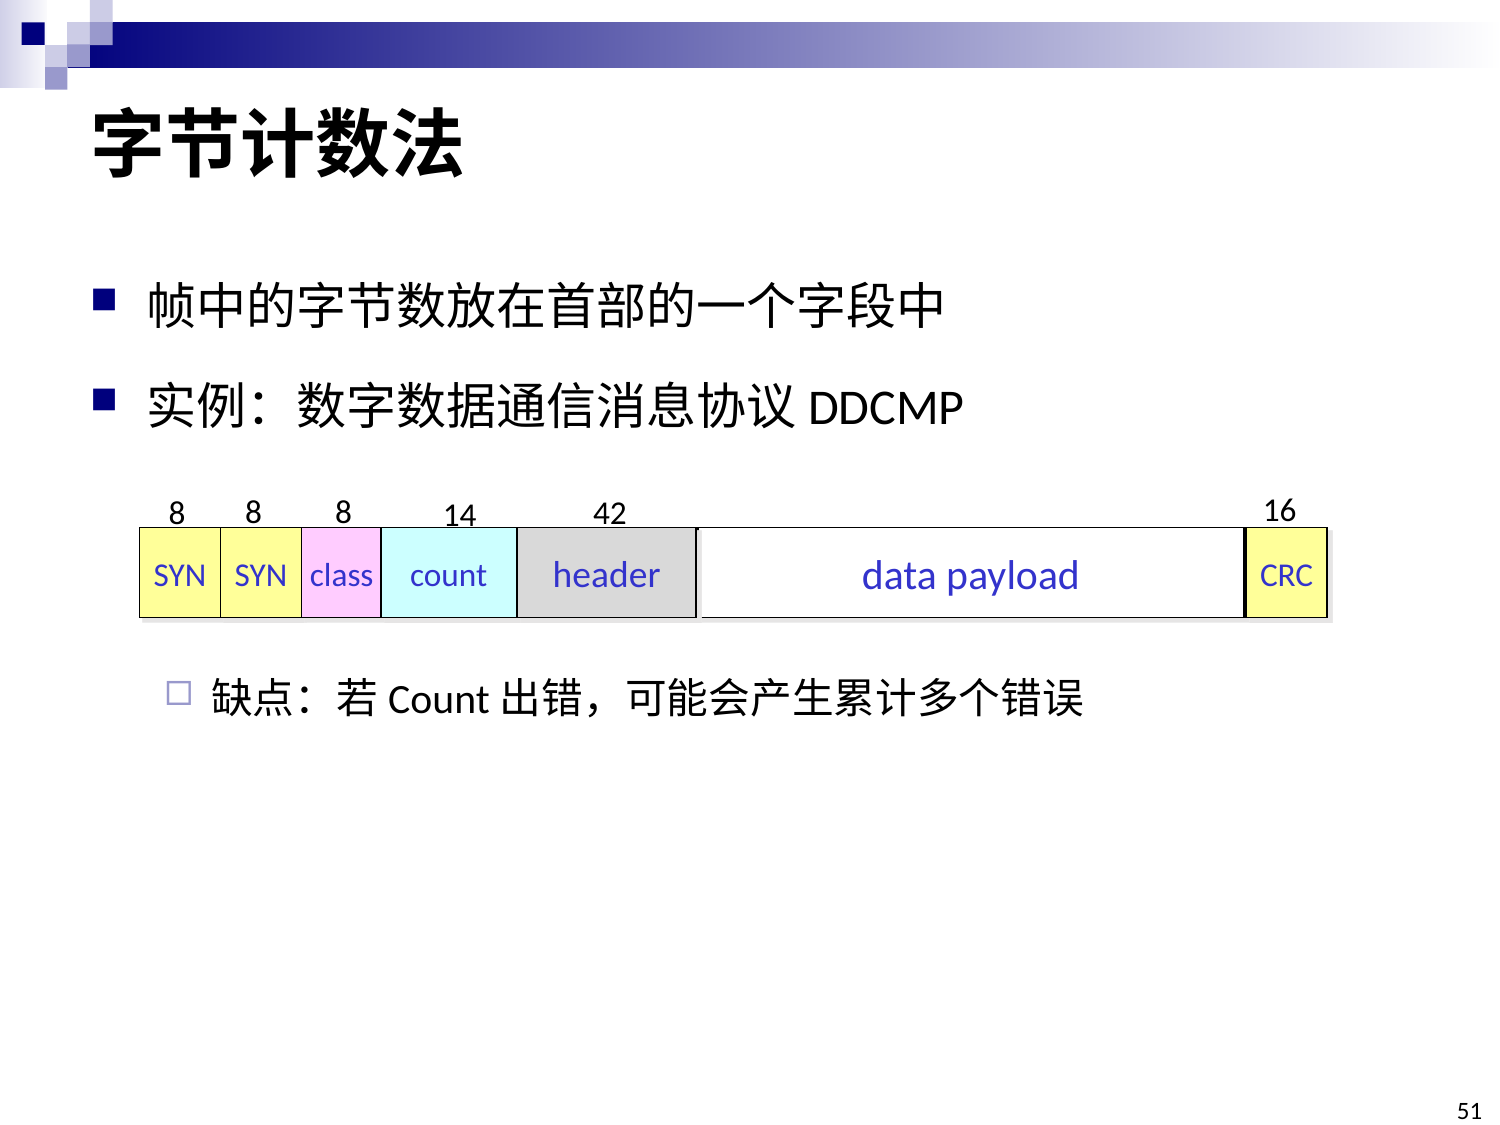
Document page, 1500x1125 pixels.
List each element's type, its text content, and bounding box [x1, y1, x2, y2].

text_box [139, 480, 1328, 619]
text_box 缺点：若Count出错，可能会产生累计多个错误 [74, 664, 1425, 768]
slide_number 51 [1448, 1100, 1483, 1125]
title 字节计数法 [75, 75, 1425, 209]
list 帧中的字节数放在首部的一个字段中 实例：数字数据通信消息协议DDCMP [75, 237, 1425, 439]
